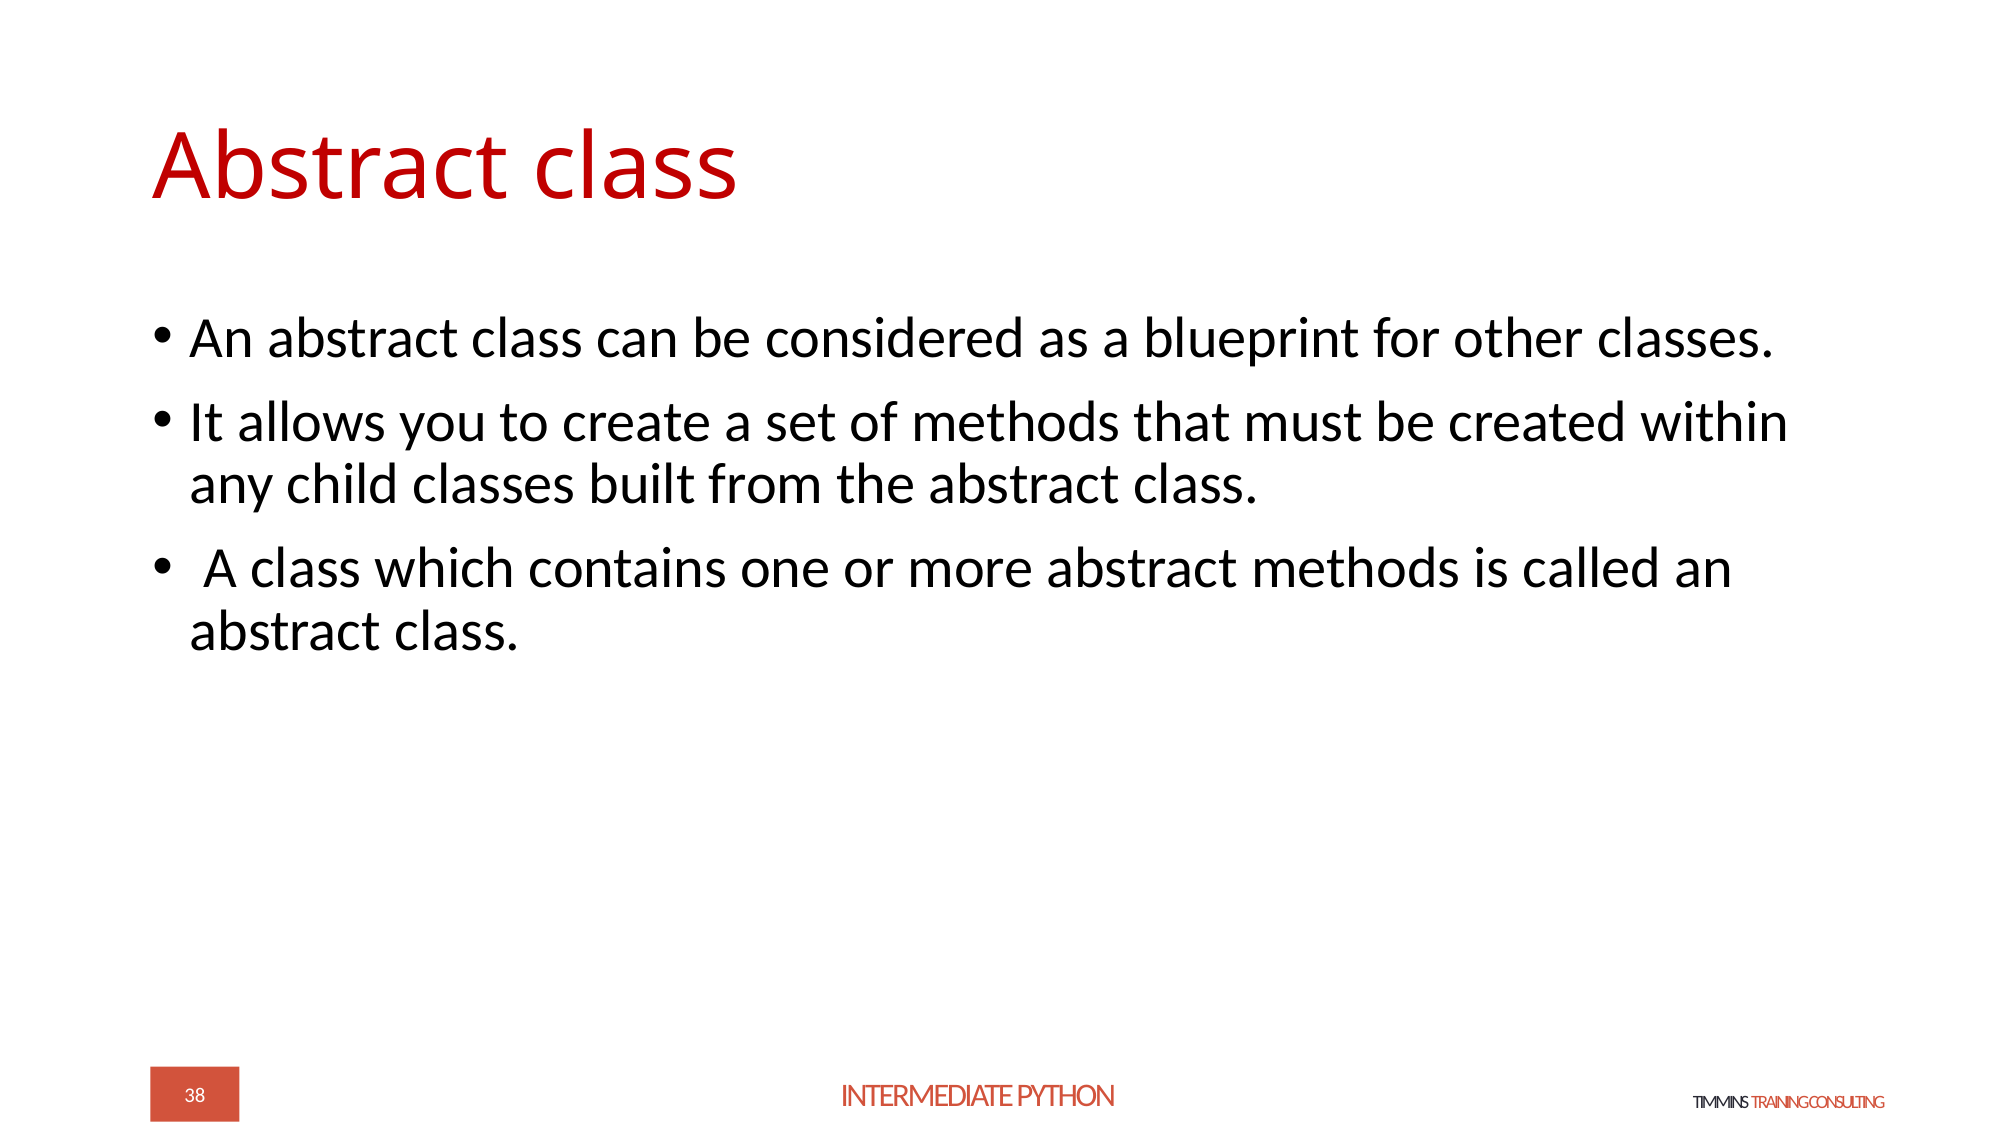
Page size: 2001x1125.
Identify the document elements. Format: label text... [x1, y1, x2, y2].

title Abstract class [137, 59, 1863, 278]
list An abstract class can be considered as a blueprint for other classes. It allows you to create a set of methods that must be created within any child classes built from the abstract class. A class which contains one or more abstract methods is called an abstract class. [137, 299, 1863, 1014]
